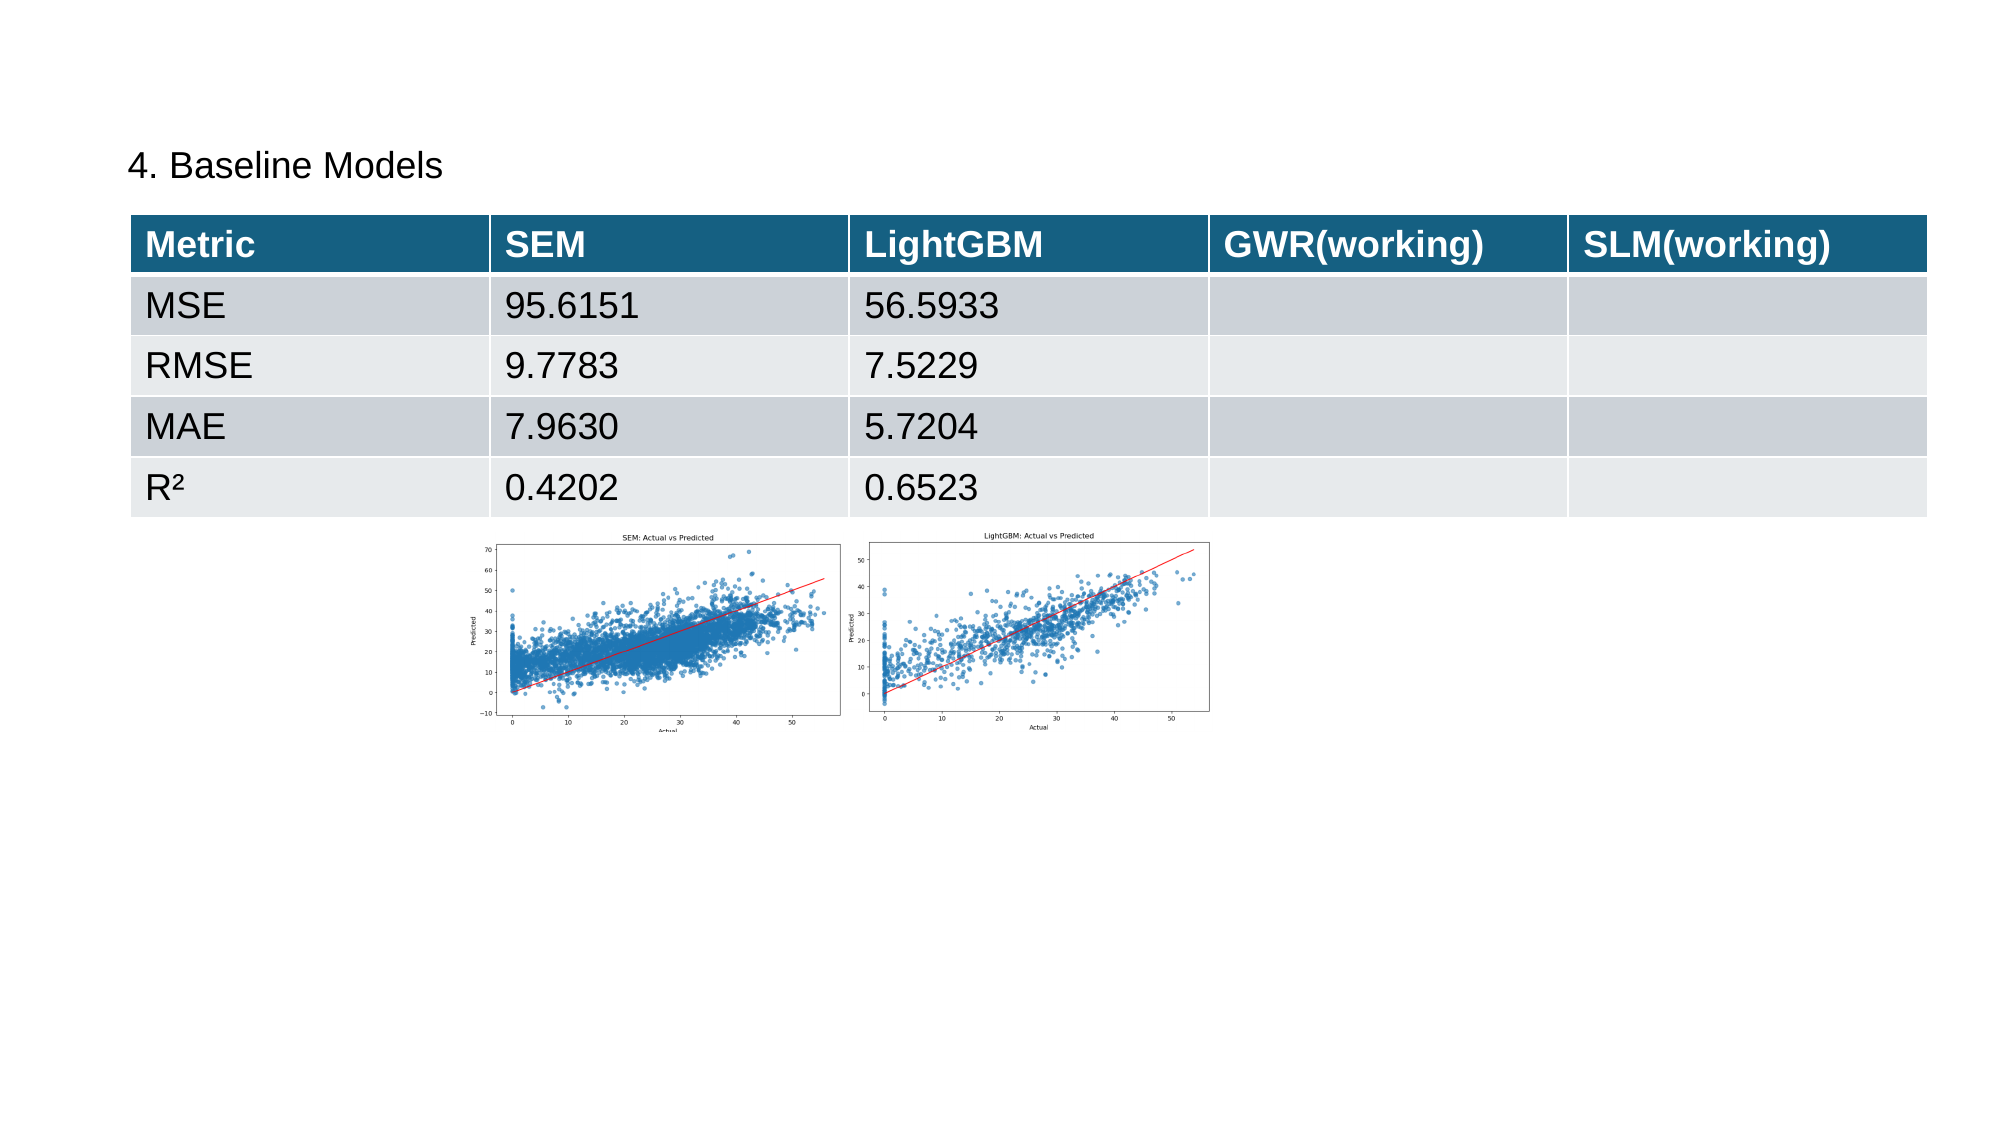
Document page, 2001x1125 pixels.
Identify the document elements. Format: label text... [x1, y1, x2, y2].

table_cell R² [131, 458, 489, 517]
table_cell 0.6523 [850, 458, 1208, 517]
table_cell [1210, 458, 1567, 517]
table_cell [1569, 397, 1927, 456]
table_header LightGBM [850, 215, 1208, 272]
table_header GWR(working) [1210, 215, 1567, 272]
table_cell 7.9630 [491, 397, 848, 456]
table_cell [1569, 336, 1927, 395]
table_header SLM(working) [1569, 215, 1927, 272]
table_cell [1210, 336, 1567, 395]
table_cell [1569, 277, 1927, 335]
table_cell 9.7783 [491, 336, 848, 395]
picture [466, 531, 1213, 732]
table_cell [1210, 277, 1567, 335]
table_cell 56.5933 [850, 277, 1208, 335]
table_cell MAE [131, 397, 489, 456]
table_cell [1569, 458, 1927, 517]
table_cell 0.4202 [491, 458, 848, 517]
table_cell 7.5229 [850, 336, 1208, 395]
table_cell MSE [131, 277, 489, 335]
table_header Metric [131, 215, 489, 272]
subtitle 4. Baseline Models [112, 138, 1613, 681]
table_cell [1210, 397, 1567, 456]
table_cell 95.6151 [491, 277, 848, 335]
table_cell RMSE [131, 336, 489, 395]
table_cell 5.7204 [850, 397, 1208, 456]
table_header SEM [491, 215, 848, 272]
